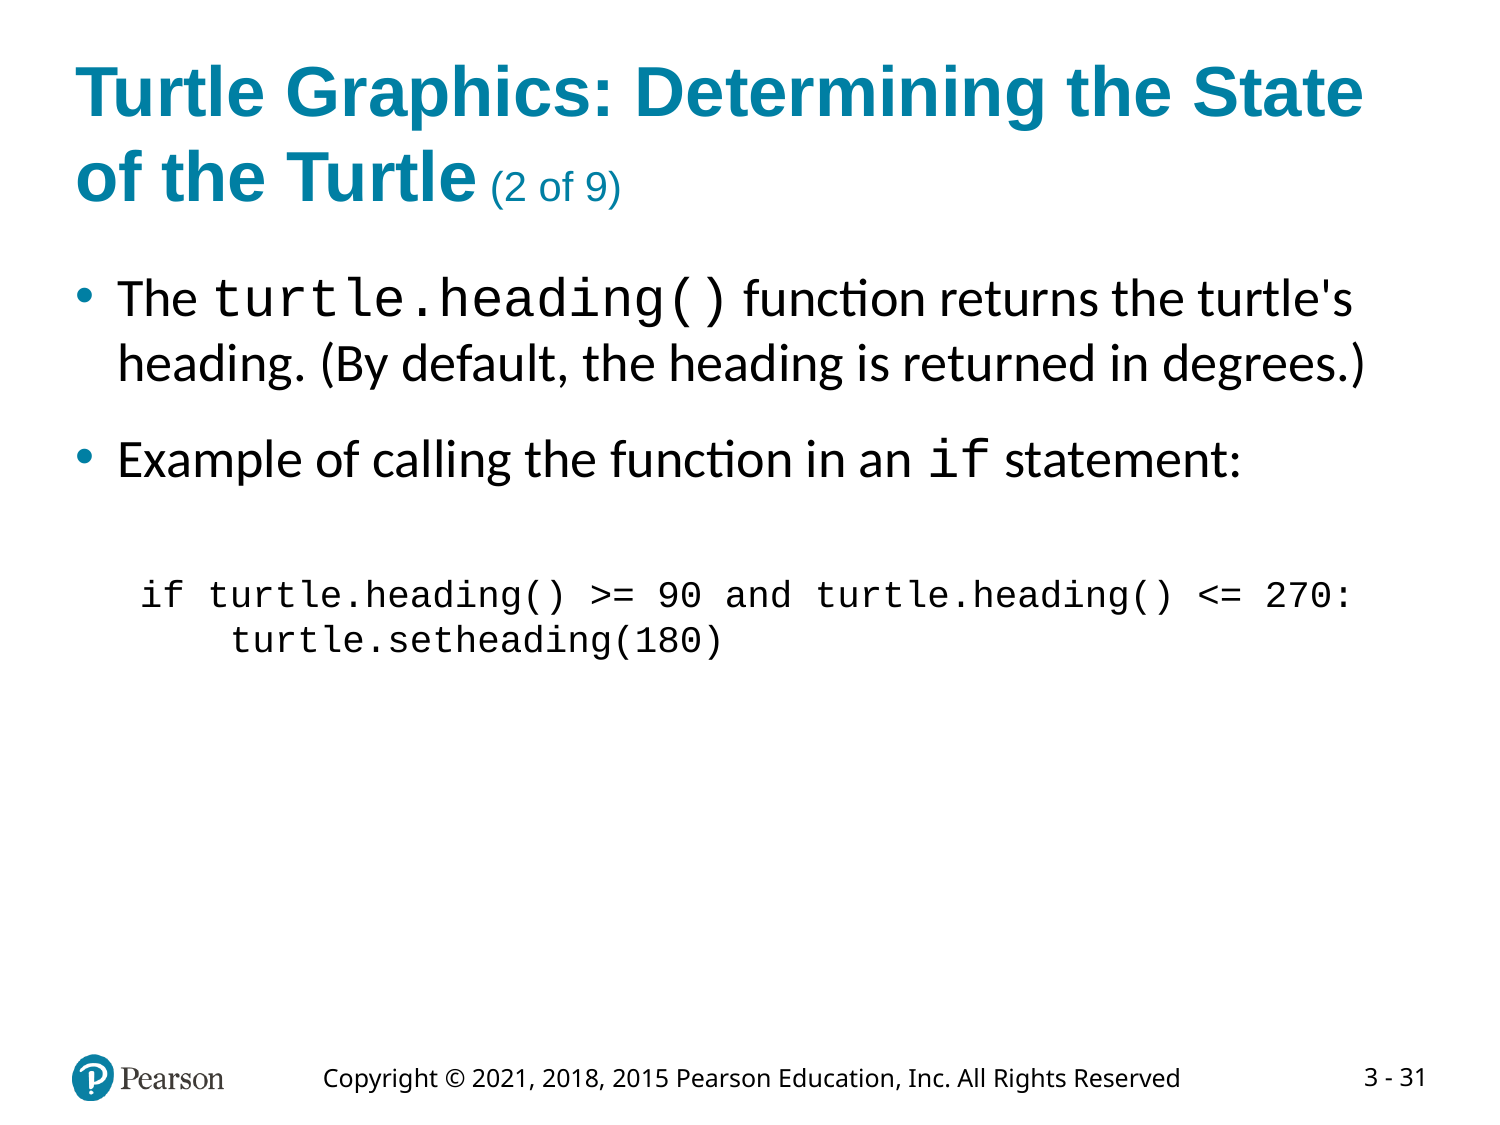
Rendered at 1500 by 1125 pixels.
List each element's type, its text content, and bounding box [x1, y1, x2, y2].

picture [72, 1087, 83, 1101]
text_box if turtle.heading() >= 90 and turtle.heading() <= 270: turtle.setheading(180) [124, 562, 1388, 668]
picture [81, 1064, 107, 1089]
picture [72, 1054, 89, 1072]
title Turtle Graphics: Determining the State of the Turtle (2 of 9) [75, 35, 1425, 216]
list The turtle.heading() function returns the turtle's heading. (By default, the heading is returned in degrees.) Example of calling the function in an if statement: [75, 262, 1425, 513]
picture [99, 1054, 224, 1101]
